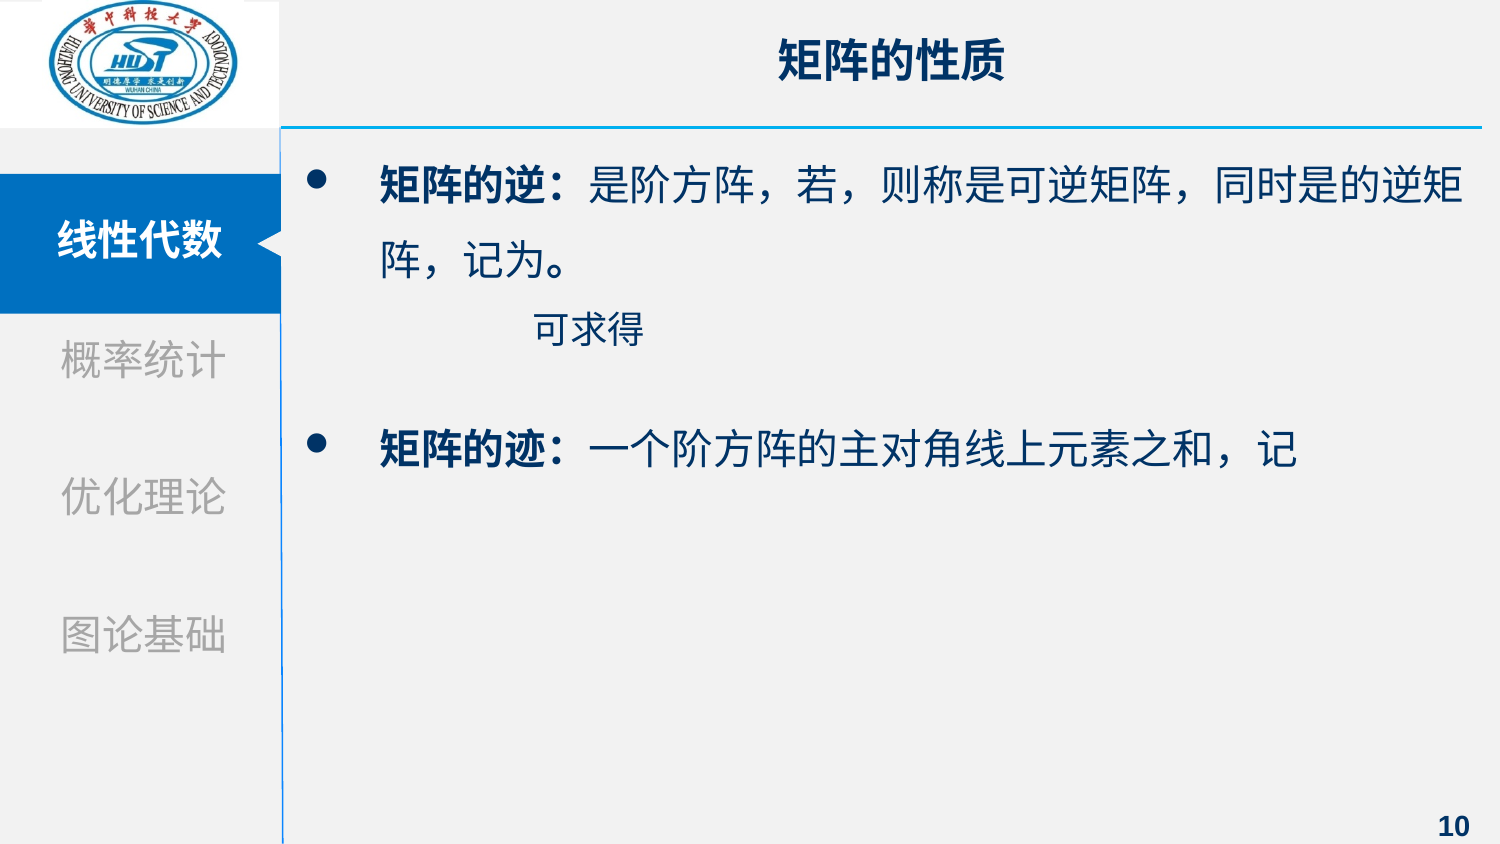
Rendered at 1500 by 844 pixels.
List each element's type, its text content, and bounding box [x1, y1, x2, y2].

text_box 矩阵的性质 [277, 0, 1495, 130]
picture [42, 0, 244, 128]
